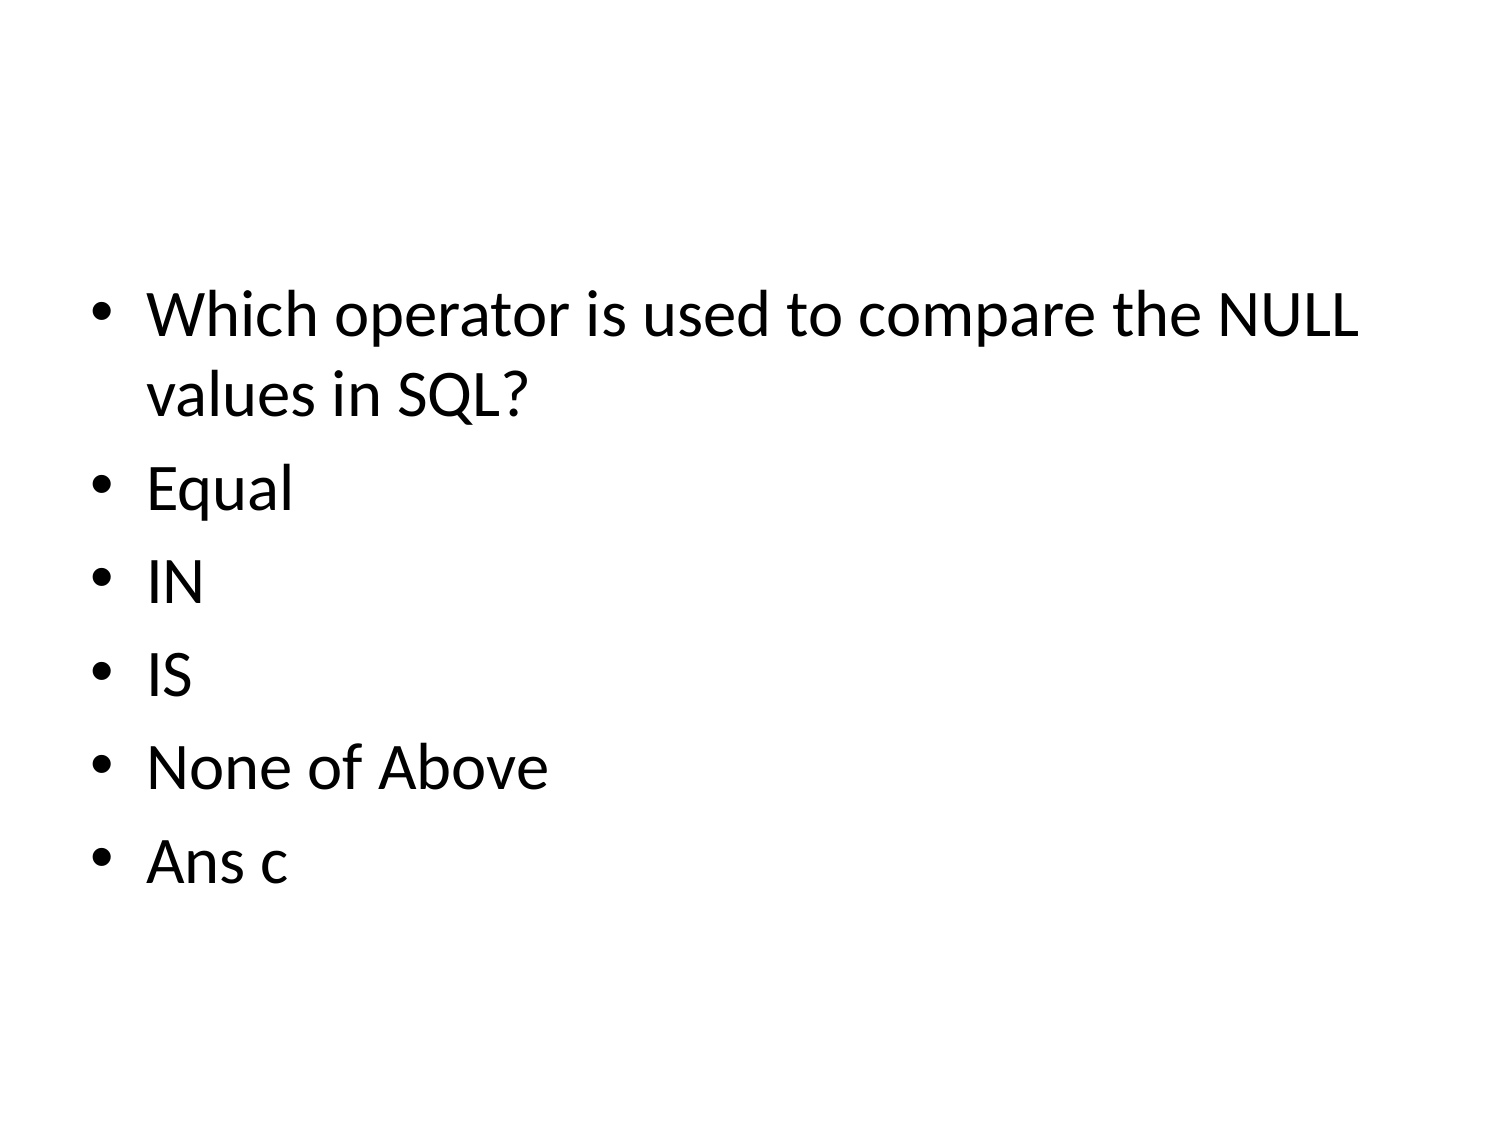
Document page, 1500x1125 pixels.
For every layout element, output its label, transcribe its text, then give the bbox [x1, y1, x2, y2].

list Which operator is used to compare the NULL values in SQL? Equal IN IS None of Above Ans c [75, 262, 1425, 1005]
